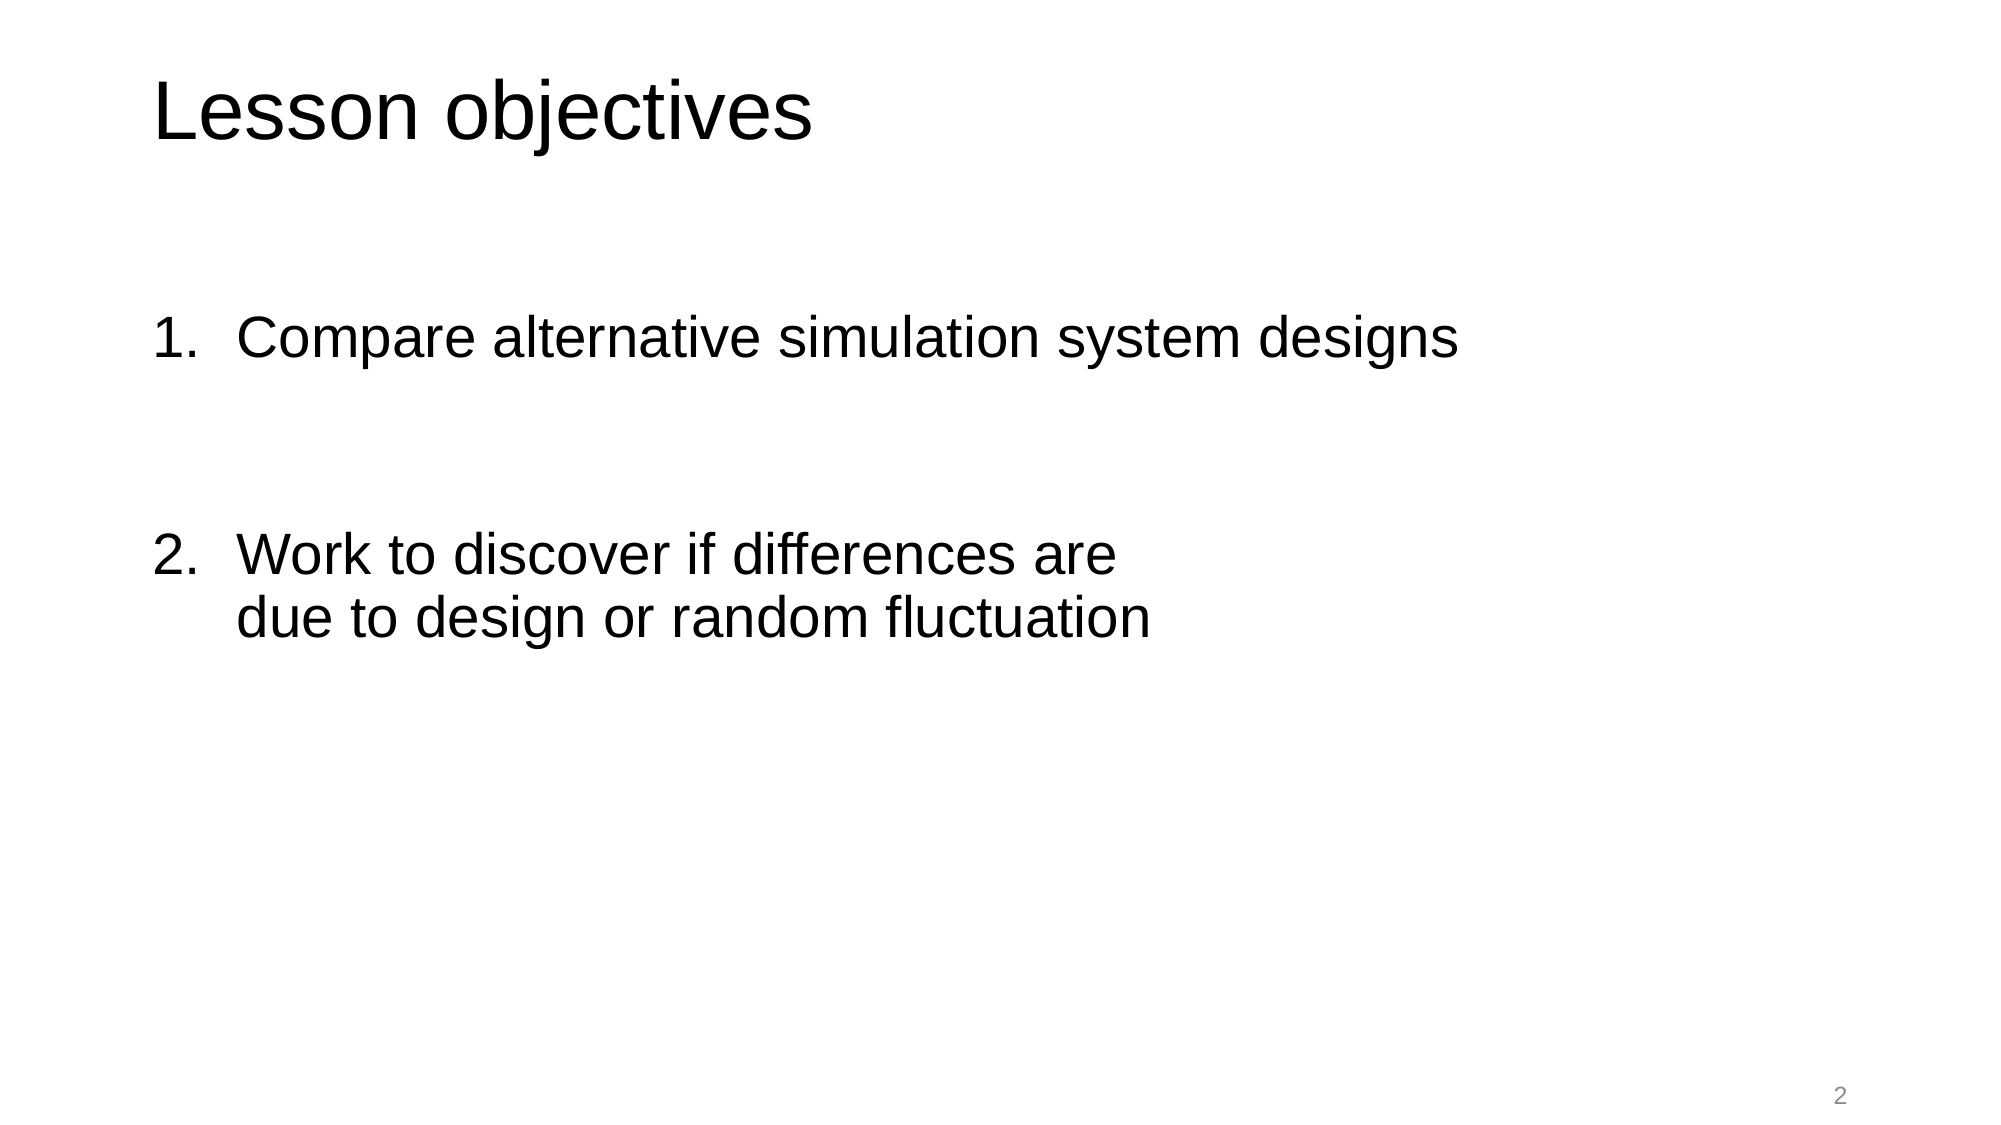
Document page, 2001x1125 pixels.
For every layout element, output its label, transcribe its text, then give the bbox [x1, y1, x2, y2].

list Compare alternative simulation system designs Work to discover if differences are due to design or random fluctuation [137, 299, 1863, 1046]
slide_number 2 [1412, 1064, 1863, 1125]
title Lesson objectives [137, 59, 1863, 278]
